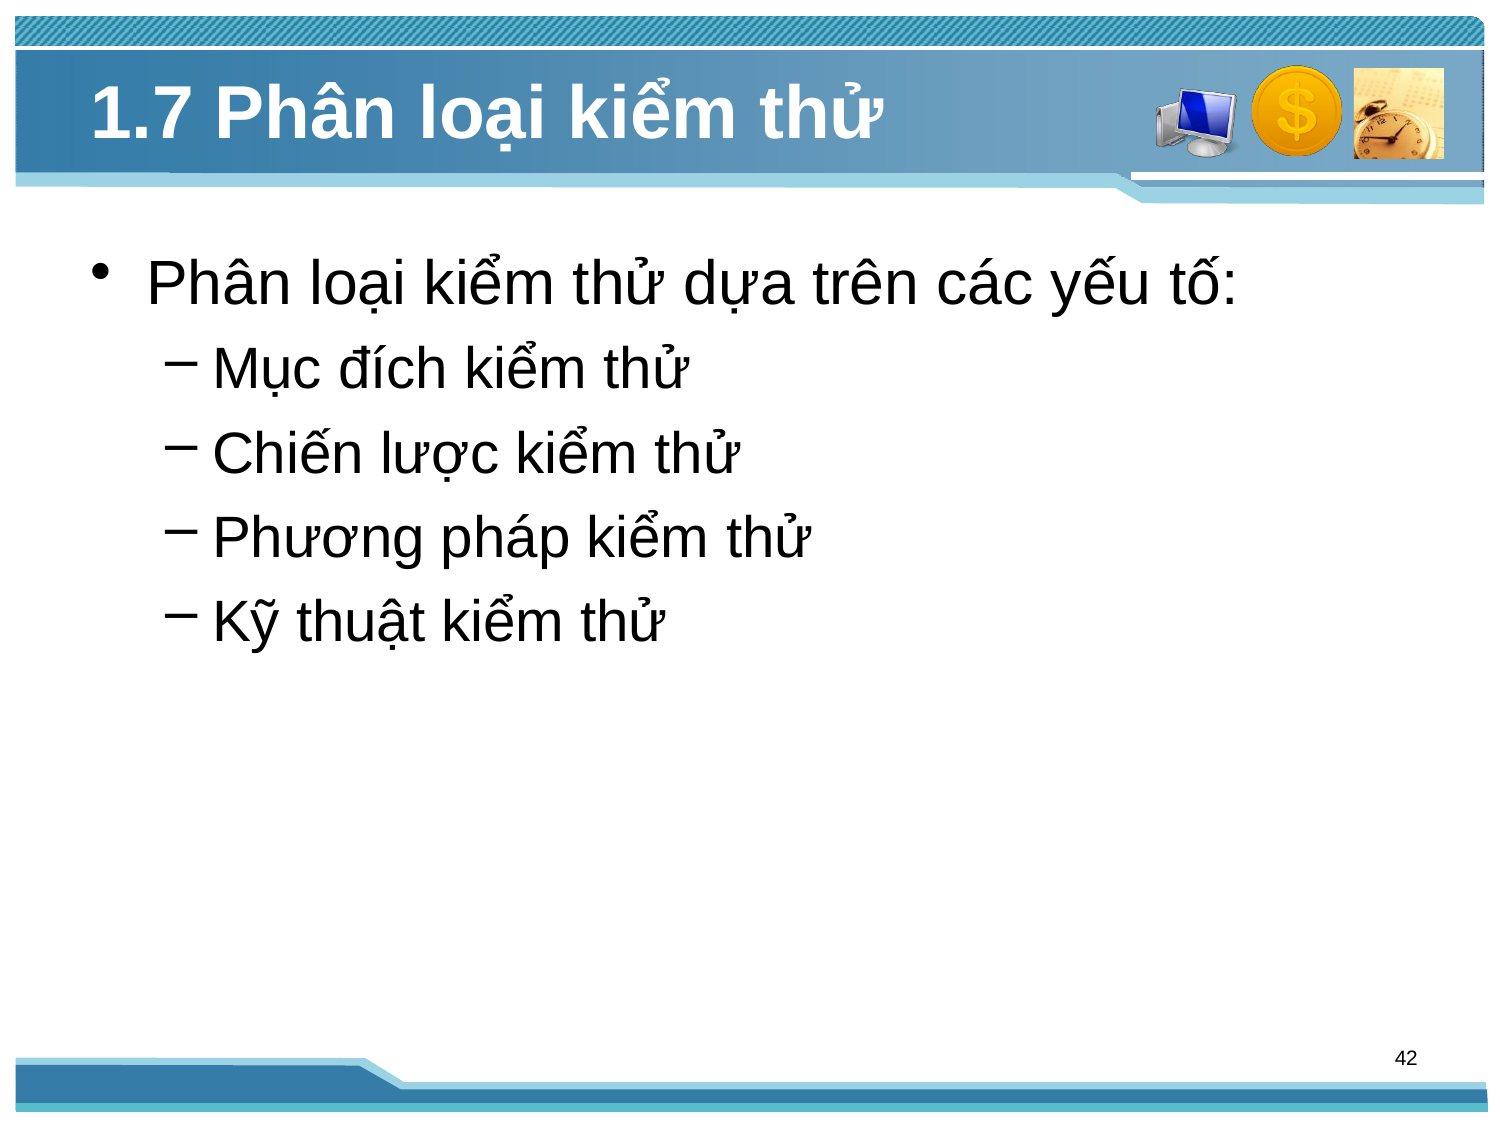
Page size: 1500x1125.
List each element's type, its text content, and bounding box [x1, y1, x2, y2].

text_box Phân loại kiểm thử dựa trên các yếu tố: Mục đích kiểm thử Chiến lược kiểm thử Phương pháp kiểm thử Kỹ thuật kiểm thử [87, 224, 1243, 653]
title 1.7 Phân loại kiểm thử [87, 61, 889, 224]
picture [15, 16, 1485, 46]
slide_number 41 [1390, 1044, 1422, 1125]
picture [15, 50, 1485, 188]
